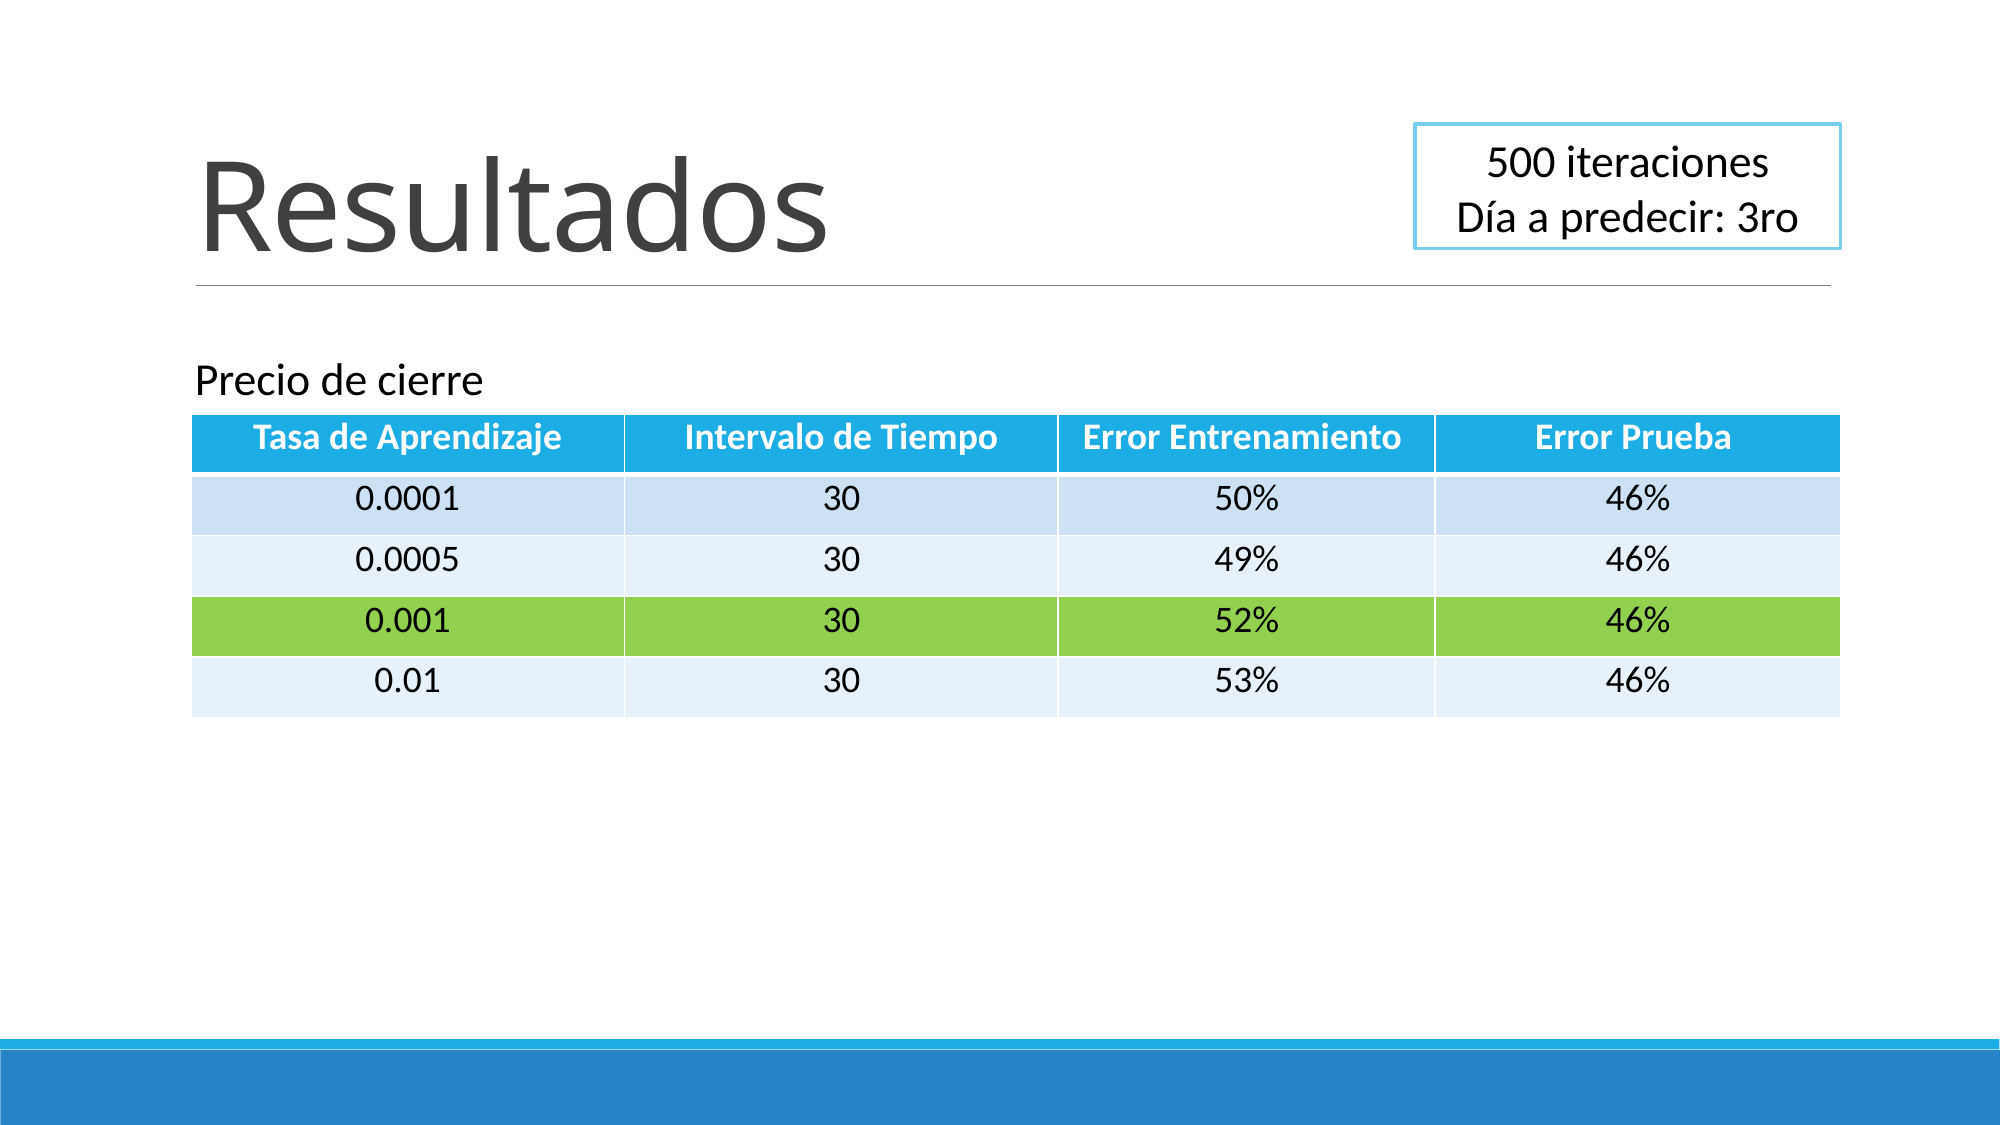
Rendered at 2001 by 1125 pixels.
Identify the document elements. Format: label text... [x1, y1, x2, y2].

table_cell 53% [1059, 658, 1434, 717]
table_cell 0.001 [192, 597, 624, 656]
table_header Error Entrenamiento [1059, 415, 1434, 472]
table_cell 46% [1436, 658, 1840, 717]
table_cell 50% [1059, 477, 1434, 535]
table_cell 49% [1059, 536, 1434, 595]
table_header Intervalo de Tiempo [625, 415, 1057, 472]
table_header Tasa de Aprendizaje [192, 415, 624, 472]
table_cell 46% [1436, 477, 1840, 535]
table_cell 46% [1436, 597, 1840, 656]
table_header Error Prueba [1436, 415, 1840, 472]
table_cell 0.0005 [192, 536, 624, 595]
table_cell 52% [1059, 597, 1434, 656]
text_box 500 iteraciones Día a predecir: 3ro [1414, 124, 1841, 249]
table_cell 30 [625, 477, 1057, 535]
table_cell 0.01 [192, 658, 624, 717]
table_cell 0.0001 [192, 477, 624, 535]
text_box Precio de cierre [180, 341, 1340, 412]
table_cell 46% [1436, 536, 1840, 595]
title Resultados [180, 47, 1830, 285]
table_cell 30 [625, 536, 1057, 595]
table_cell 30 [625, 658, 1057, 717]
table_cell 30 [625, 597, 1057, 656]
